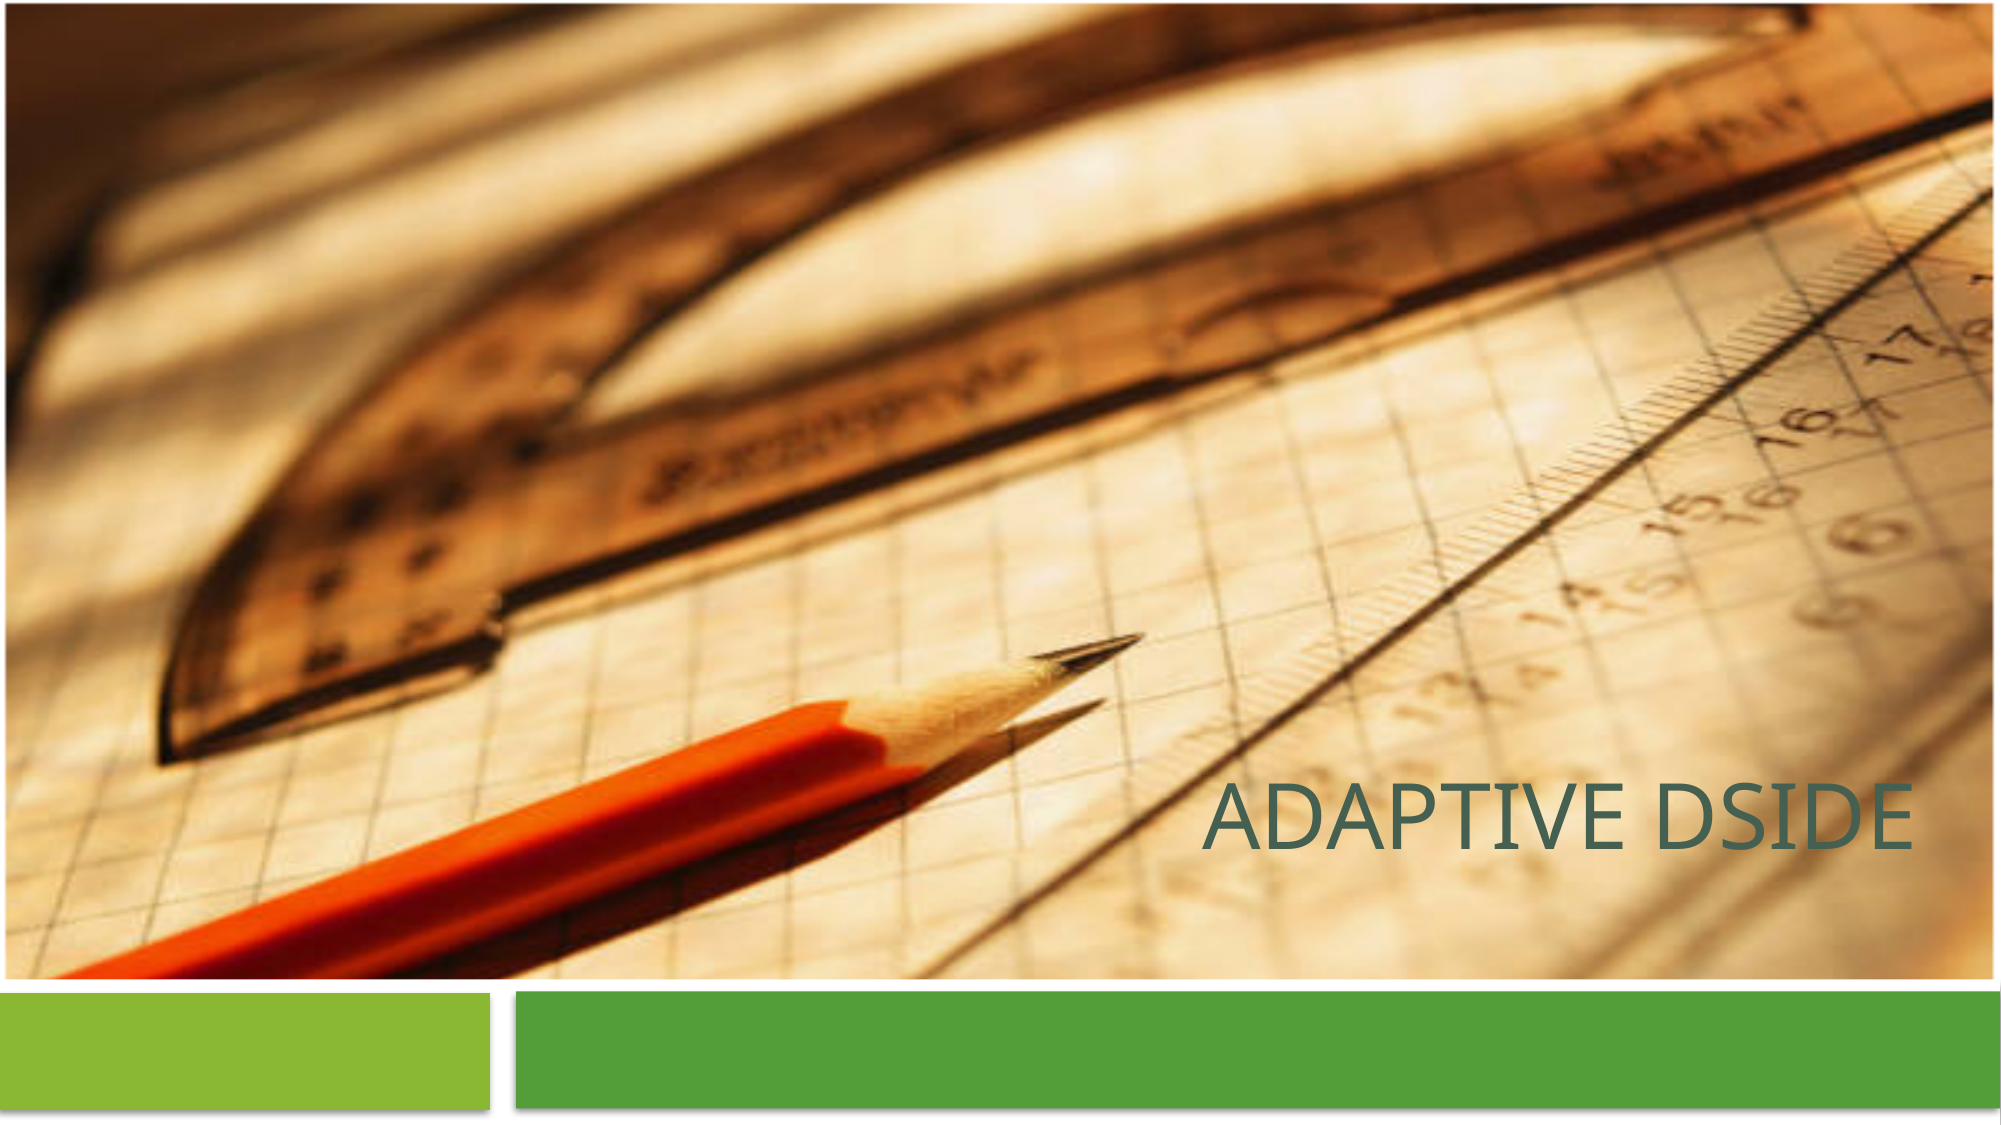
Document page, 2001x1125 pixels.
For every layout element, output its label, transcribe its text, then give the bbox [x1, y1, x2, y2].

title Adaptive DSIDE [516, 662, 1934, 963]
picture [0, 0, 2001, 1125]
